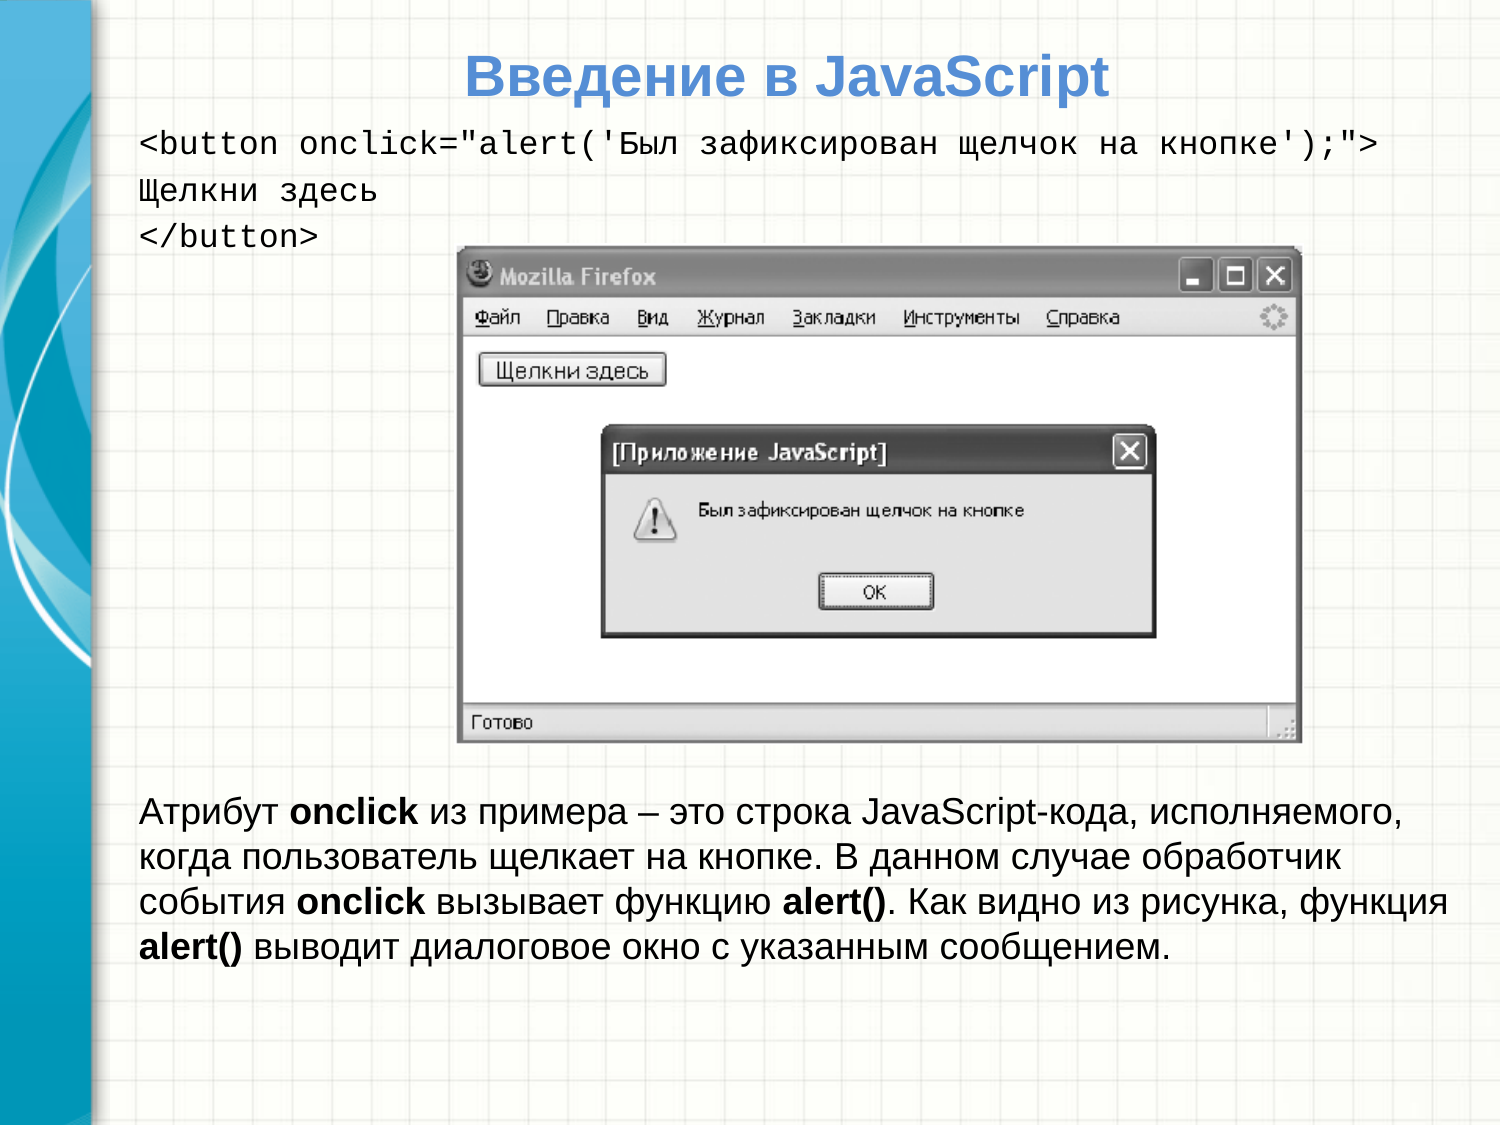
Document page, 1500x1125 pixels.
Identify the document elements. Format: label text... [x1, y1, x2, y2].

list <button onclick="alert('Был зафиксирован щелчок на кнопке');"> Щелкни здесь </button> Атрибут onclick из примера – это строка JavaScript-кода, исполняемого, когда пользователь щелкает на кнопке. В данном случае обработчик события onclick вызывает функцию alert(). Как видно из рисунка, функция alert() выводит диалоговое окно с указанным сообщением. [123, 113, 1471, 1059]
picture [0, 0, 1500, 1125]
title Введение в JavaScript [125, 44, 1450, 102]
